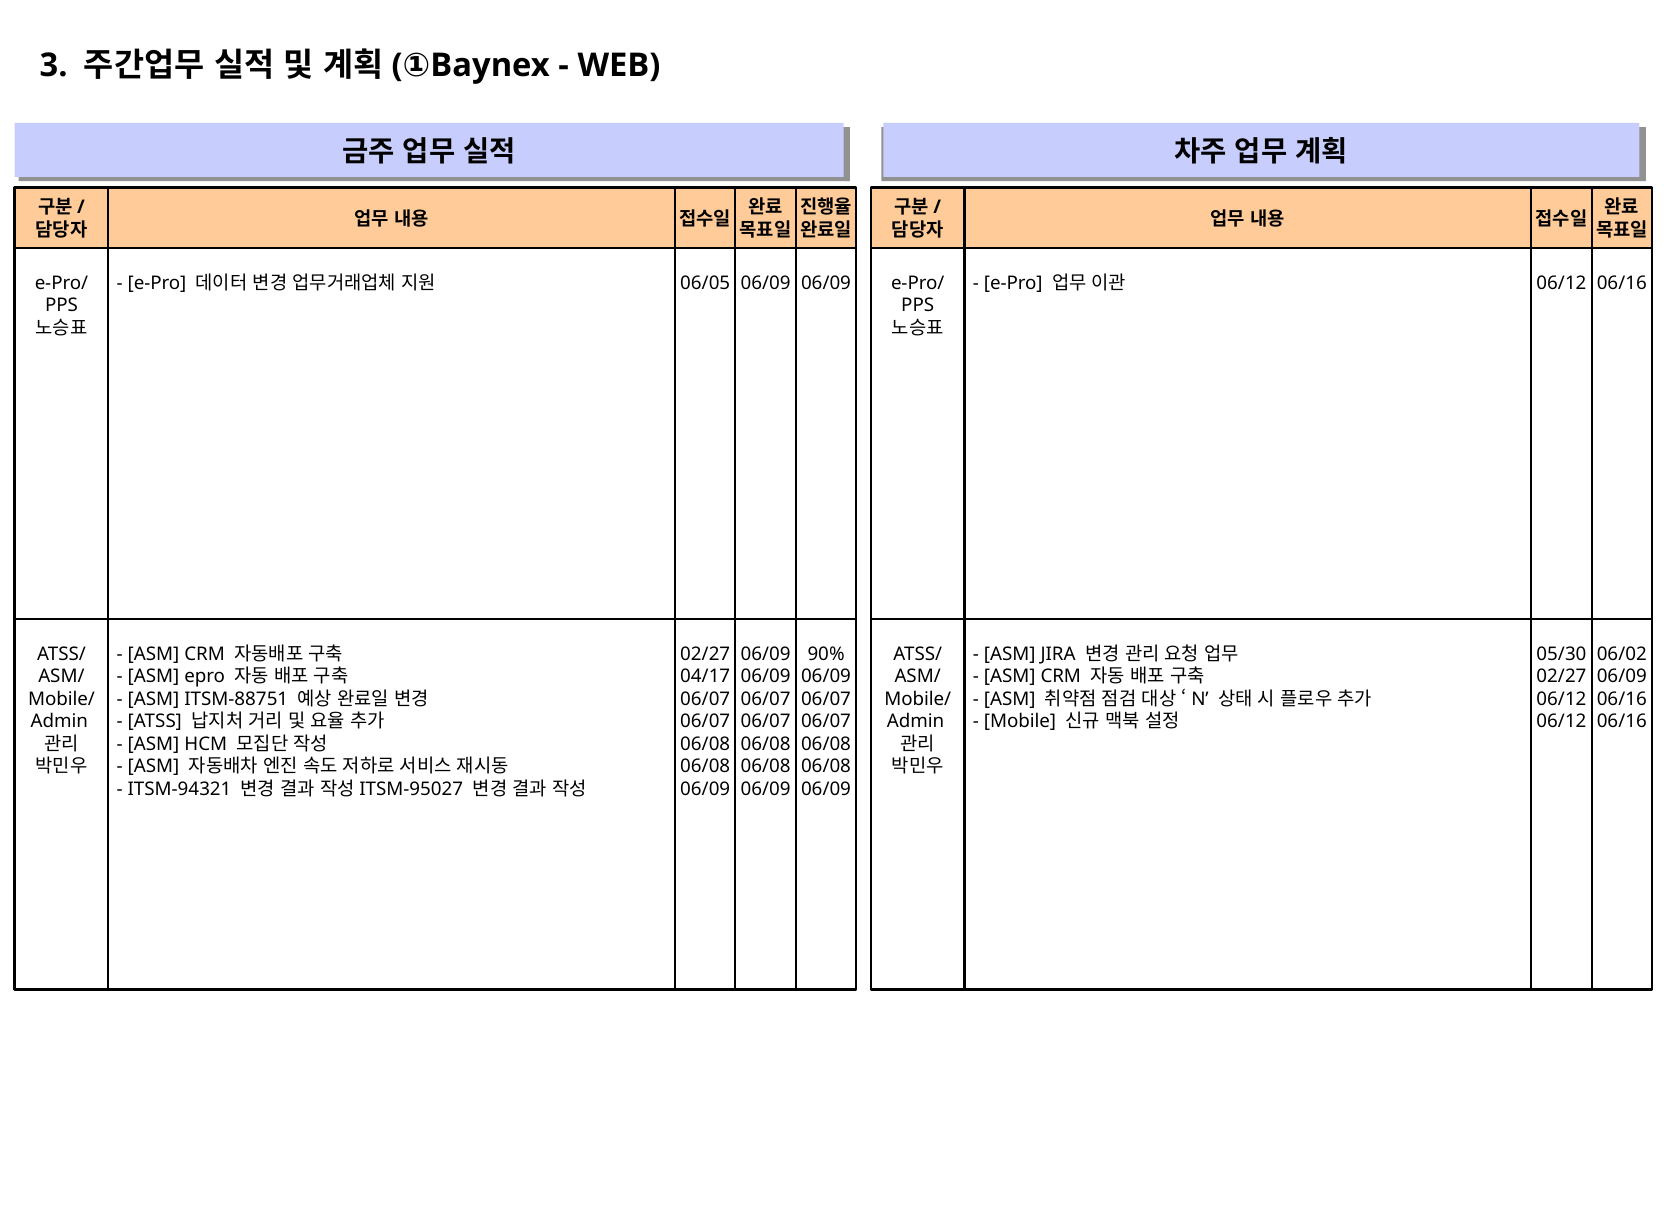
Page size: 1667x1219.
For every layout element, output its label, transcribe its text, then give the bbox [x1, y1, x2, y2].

text_box 3. 주간업무 실적 및 계획(①Baynex - WEB) [39, 43, 1019, 107]
text_box 접수일 [1531, 187, 1591, 247]
text_box 금주 업무 실적 [14, 122, 844, 177]
text_box " " [18, 127, 850, 182]
text_box 진행율 완료일 [795, 187, 857, 247]
text_box 완료 목표일 [1591, 187, 1653, 247]
text_box 06/02 06/09 06/16 06/16 [1592, 618, 1653, 990]
text_box e-Pro/ PPS 노승표 [870, 247, 964, 618]
text_box 업무 내용 [964, 187, 1531, 247]
text_box 06/12 [1532, 247, 1592, 618]
text_box 06/09 [795, 247, 857, 618]
text_box [108, 618, 675, 990]
text_box 차주 업무 계획 [883, 122, 1640, 177]
text_box e-Pro/ PPS 노승표 [14, 247, 108, 618]
text_box 구분/ 담당자 [870, 187, 964, 247]
text_box 06/09 [736, 247, 795, 618]
text_box 접수일 [675, 187, 735, 247]
text_box 90% 06/09 06/07 06/07 06/08 06/08 06/09 [795, 618, 857, 990]
text_box [964, 618, 1532, 990]
text_box 05/30 02/27 06/12 06/12 [1532, 618, 1592, 990]
text_box 06/09 06/09 06/07 06/07 06/08 06/08 06/09 [736, 618, 795, 990]
text_box " " [881, 127, 1646, 182]
text_box 02/27 04/17 06/07 06/07 06/08 06/08 06/09 [675, 618, 736, 990]
text_box ATSS/ ASM/ Mobile/ Admin관리 박민우 [870, 618, 964, 990]
text_box 06/05 [675, 247, 736, 618]
text_box 완료 목표일 [735, 187, 795, 247]
text_box 구분/ 담당자 [14, 187, 108, 247]
text_box ATSS/ ASM/ Mobile/ Admin관리 박민우 [14, 618, 108, 990]
text_box 06/16 [1592, 247, 1653, 618]
text_box [964, 247, 1532, 618]
text_box 업무 내용 [108, 187, 675, 247]
text_box [108, 247, 675, 618]
